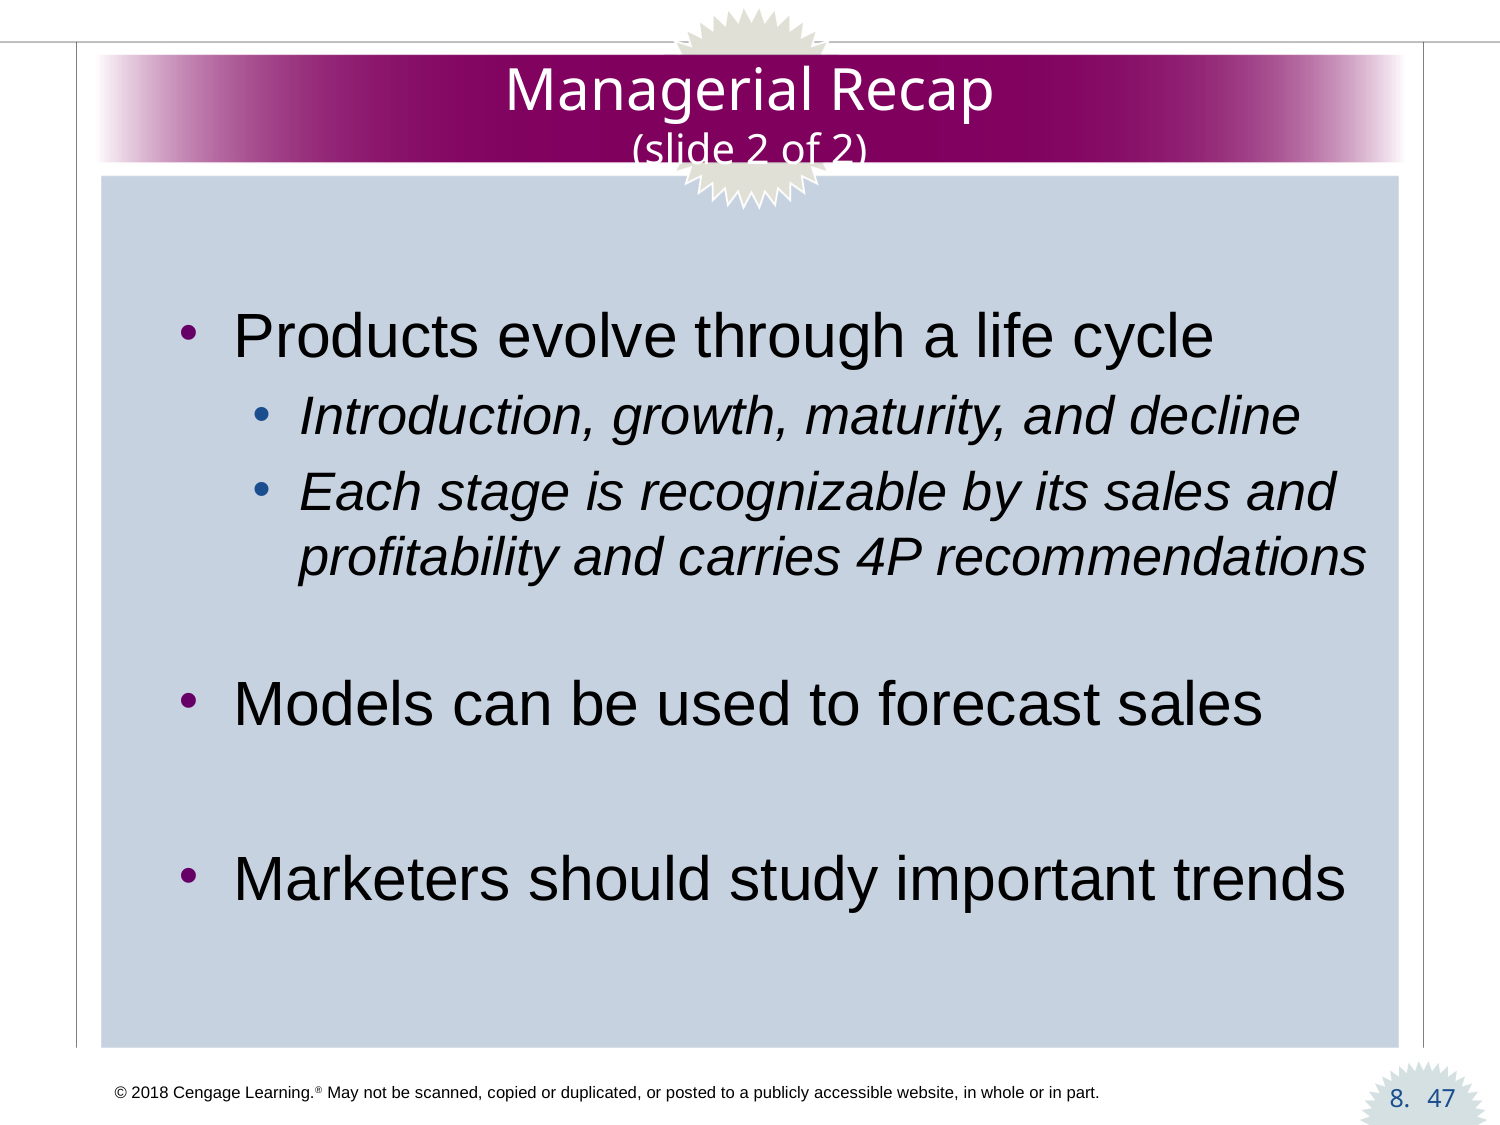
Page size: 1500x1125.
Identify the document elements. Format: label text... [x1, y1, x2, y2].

picture [0, 0, 1500, 1125]
title Managerial Recap (slide 2 of 2) [99, 62, 1401, 163]
slide_number 47 [1412, 1074, 1476, 1125]
list Products evolve through a life cycle Introduction, growth, maturity, and decline Each stage is recognizable by its sales and profitability and carries 4P recommendations Models can be used to forecast sales Marketers should study important trends [162, 287, 1388, 1001]
